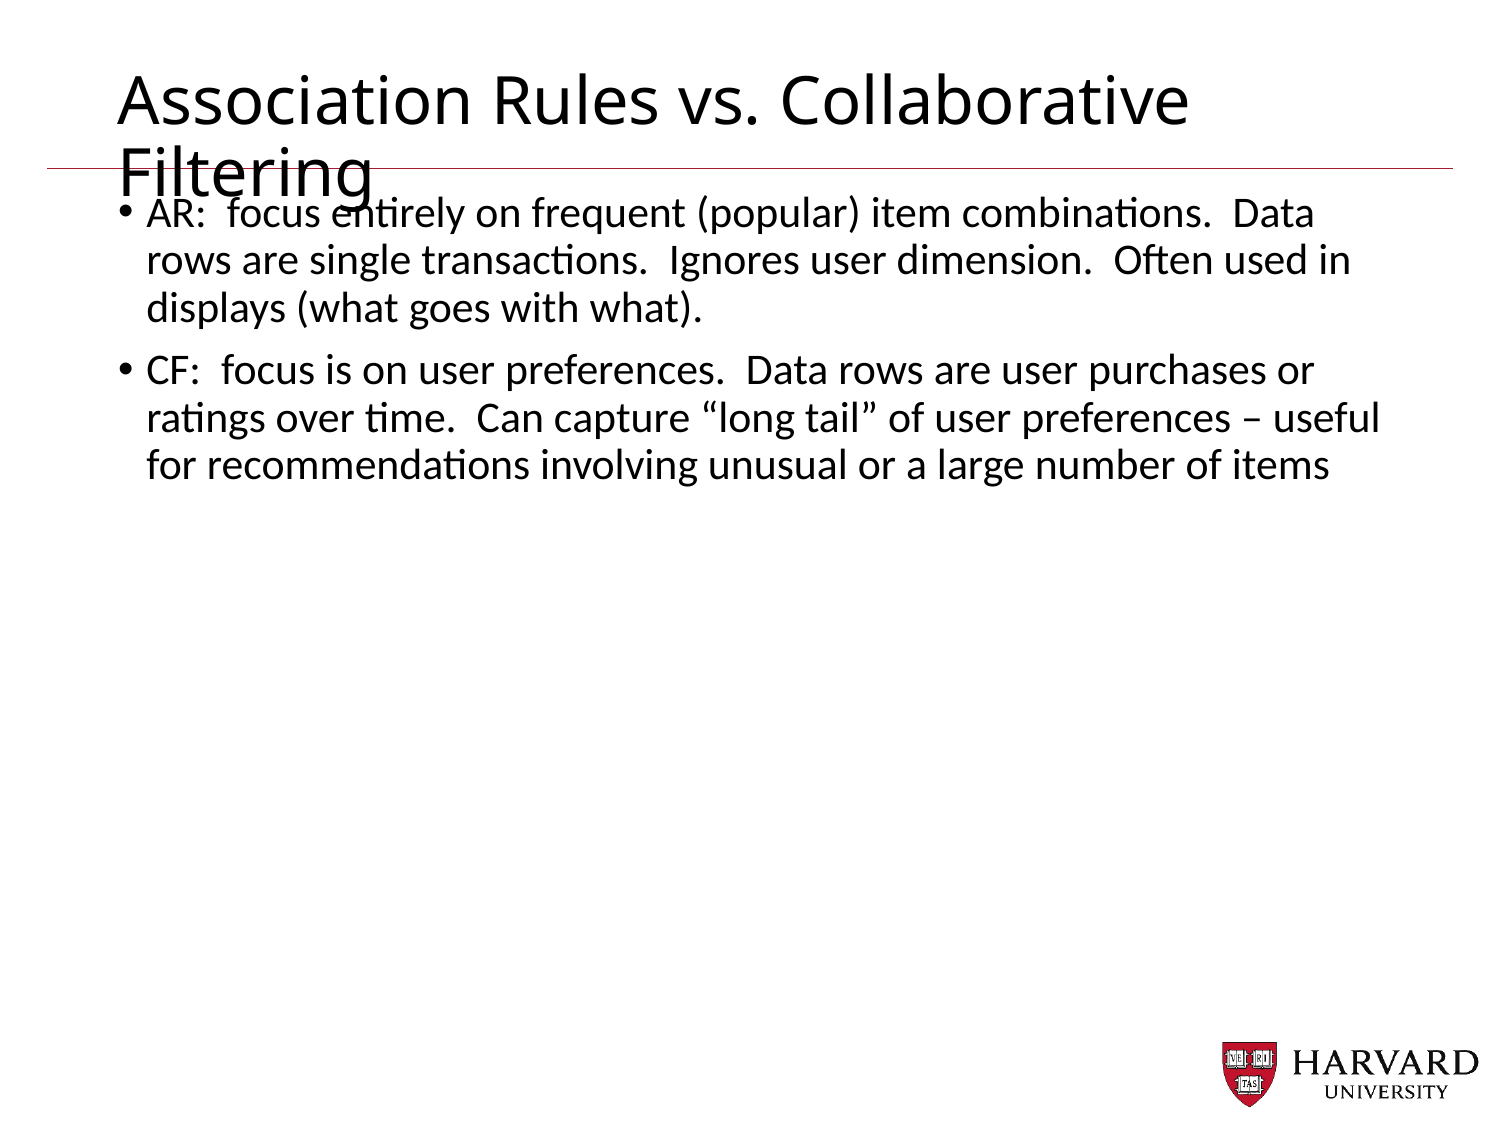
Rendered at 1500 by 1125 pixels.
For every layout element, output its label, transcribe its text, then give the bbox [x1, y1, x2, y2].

list AR: focus entirely on frequent (popular) item combinations. Data rows are single transactions. Ignores user dimension. Often used in displays (what goes with what). CF: focus is on user preferences. Data rows are user purchases or ratings over time. Can capture “long tail” of user preferences – useful for recommendations involving unusual or a large number of items [103, 182, 1397, 1023]
title Association Rules vs. Collaborative Filtering [103, 59, 1397, 157]
picture [1200, 1024, 1500, 1125]
